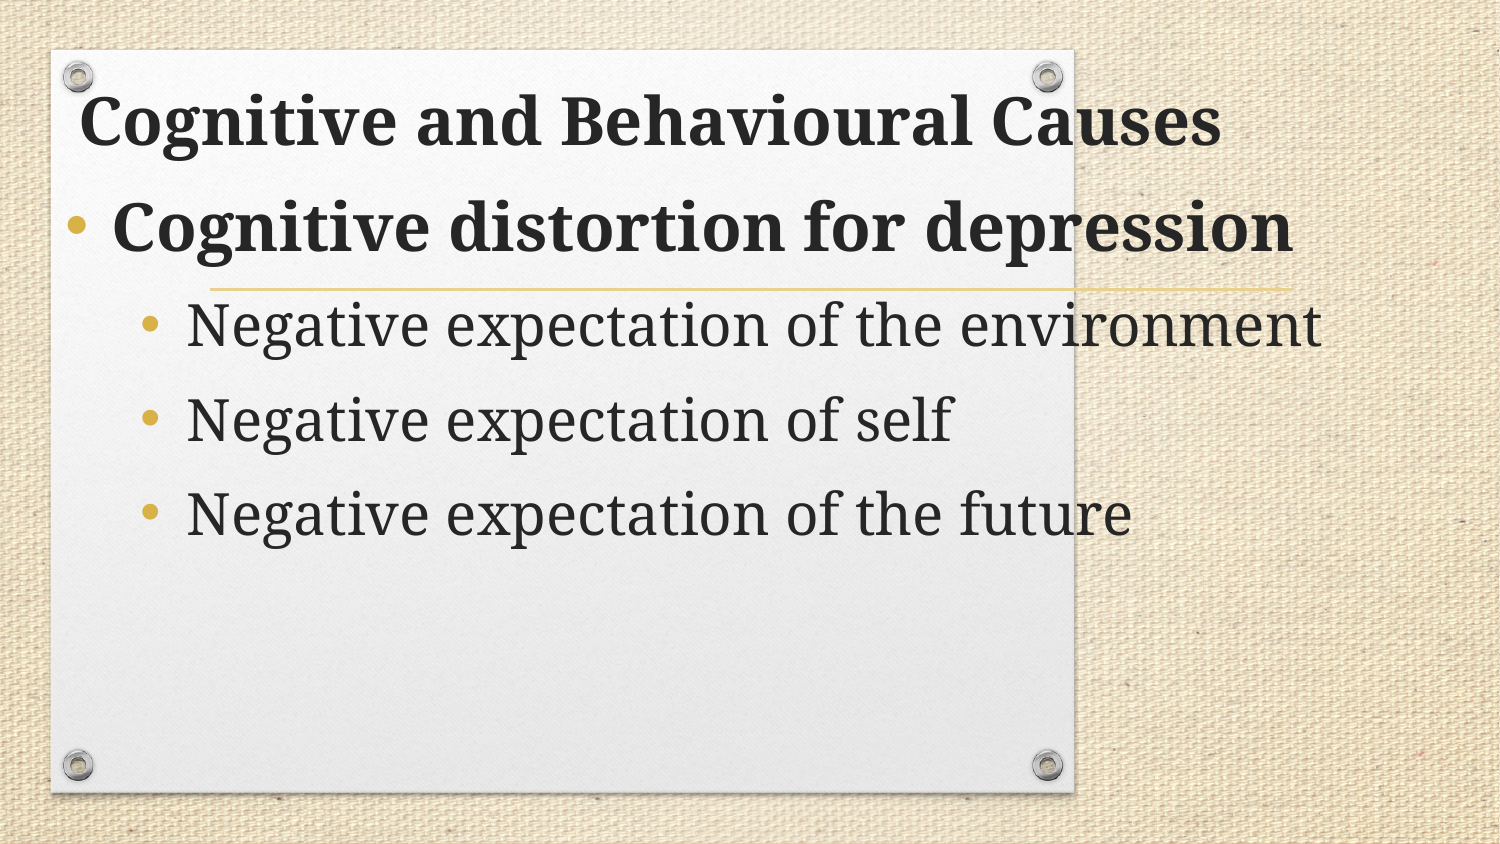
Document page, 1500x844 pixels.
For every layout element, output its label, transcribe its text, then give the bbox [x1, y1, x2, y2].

list Cognitive and Behavioural Causes Cognitive distortion for depression Negative expectation of the environment Negative expectation of self Negative expectation of the future [50, 71, 1450, 754]
picture [0, 0, 1500, 844]
